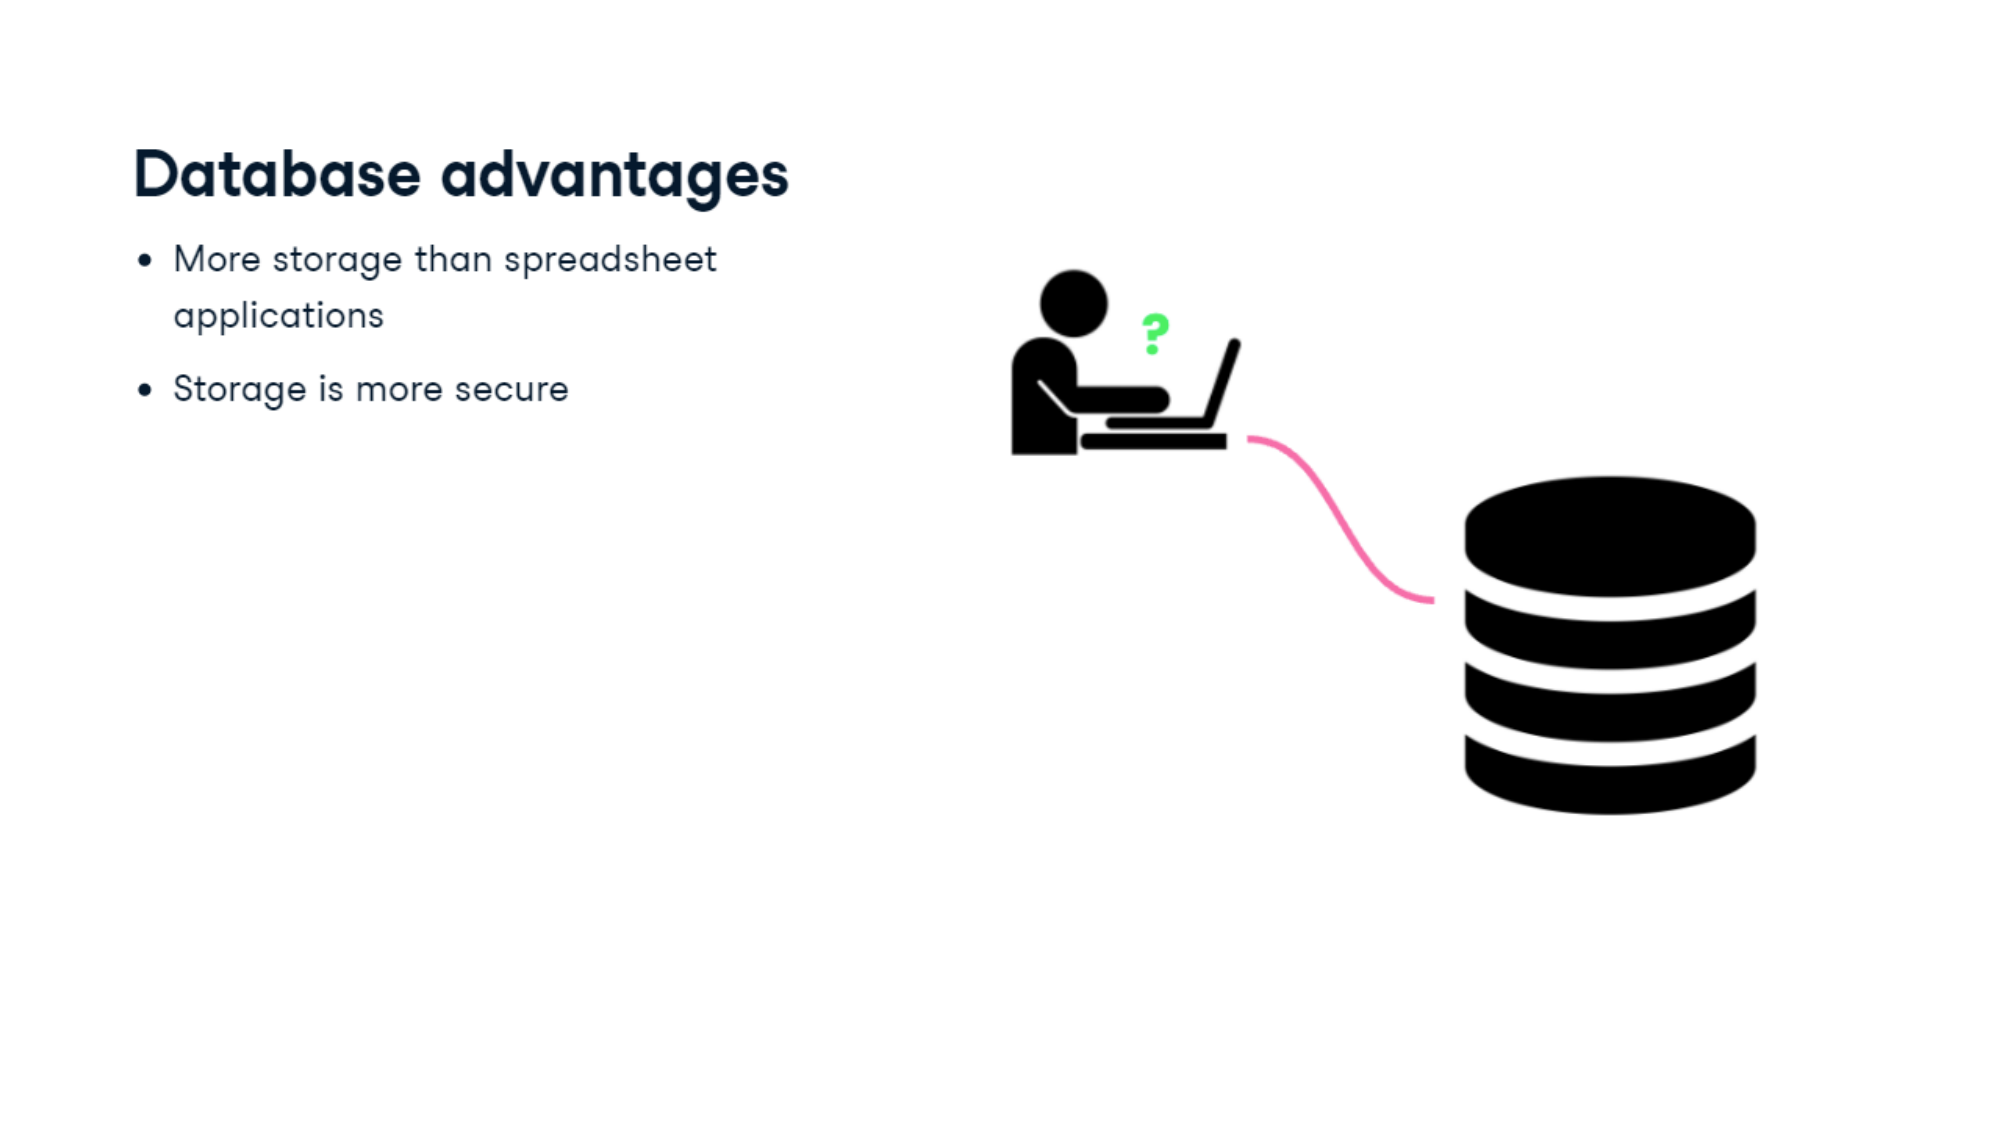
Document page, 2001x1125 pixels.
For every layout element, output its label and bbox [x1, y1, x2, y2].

picture [113, 123, 1791, 851]
